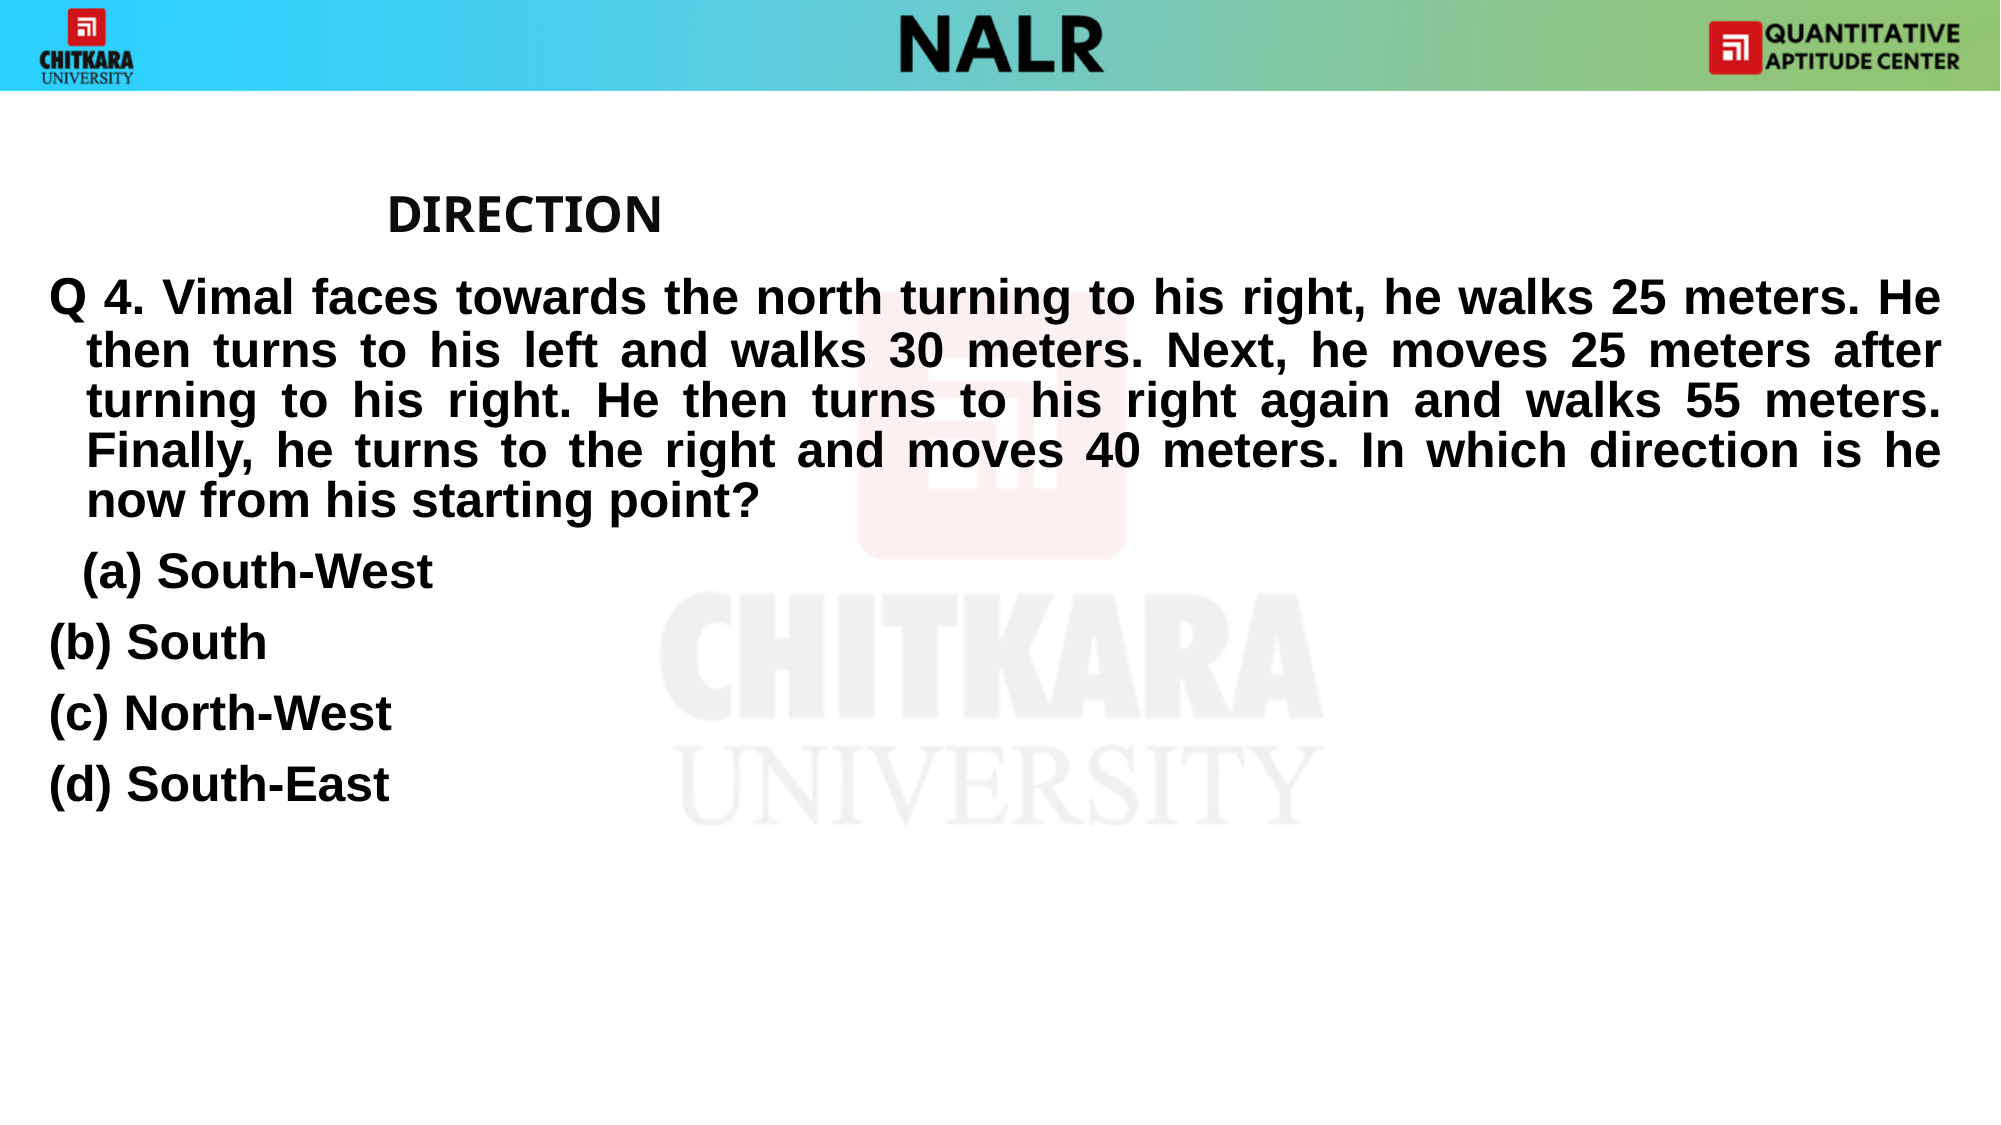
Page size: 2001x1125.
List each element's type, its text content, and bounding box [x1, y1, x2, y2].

title [41, 31, 1959, 142]
picture [0, 0, 2000, 1125]
list DIRECTION Q 4. Vimal faces towards the north turning to his right, he walks 25 meters. He then turns to his left and walks 30 meters. Next, he moves 25 meters after turning to his right. He then turns to his right again and walks 55 meters. Finally, he turns to the right and moves 40 meters. In which direction is he now from his starting point? South-West (b) South (c) North-West (d) South-East [33, 175, 1959, 1053]
